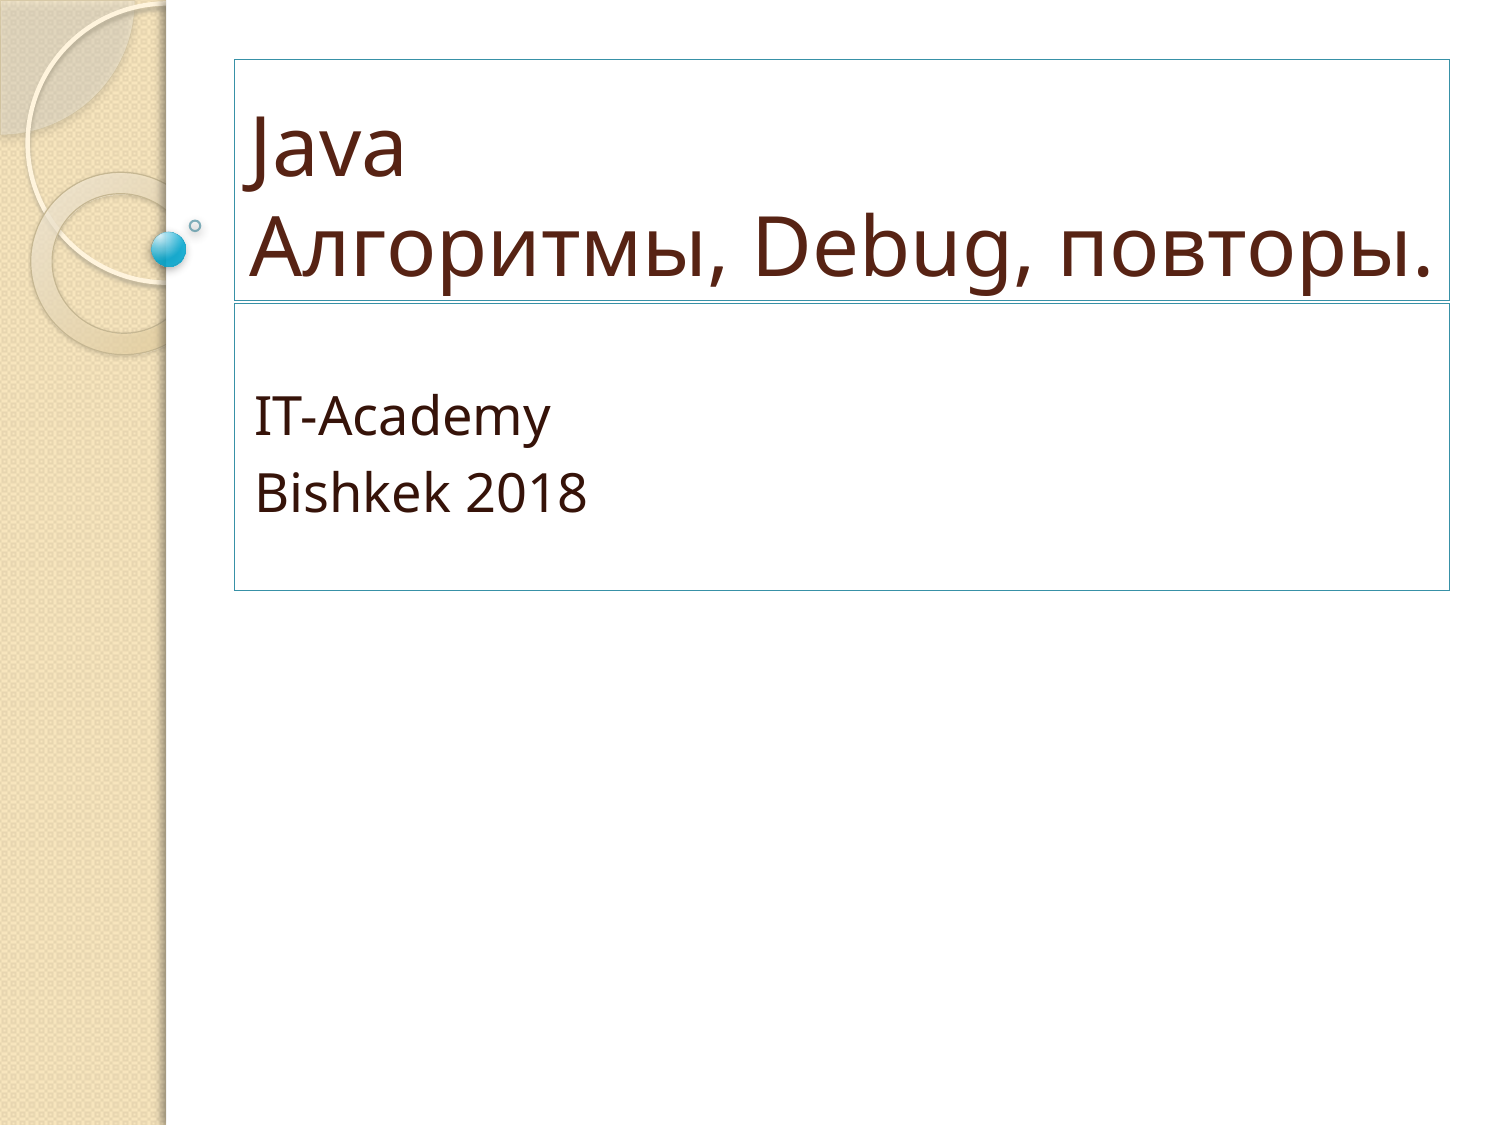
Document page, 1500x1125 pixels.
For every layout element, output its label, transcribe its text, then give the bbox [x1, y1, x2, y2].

title Java Алгоритмы, Debug, повторы. [234, 59, 1450, 301]
subtitle IT-Academy Bishkek 2018 [234, 303, 1450, 591]
